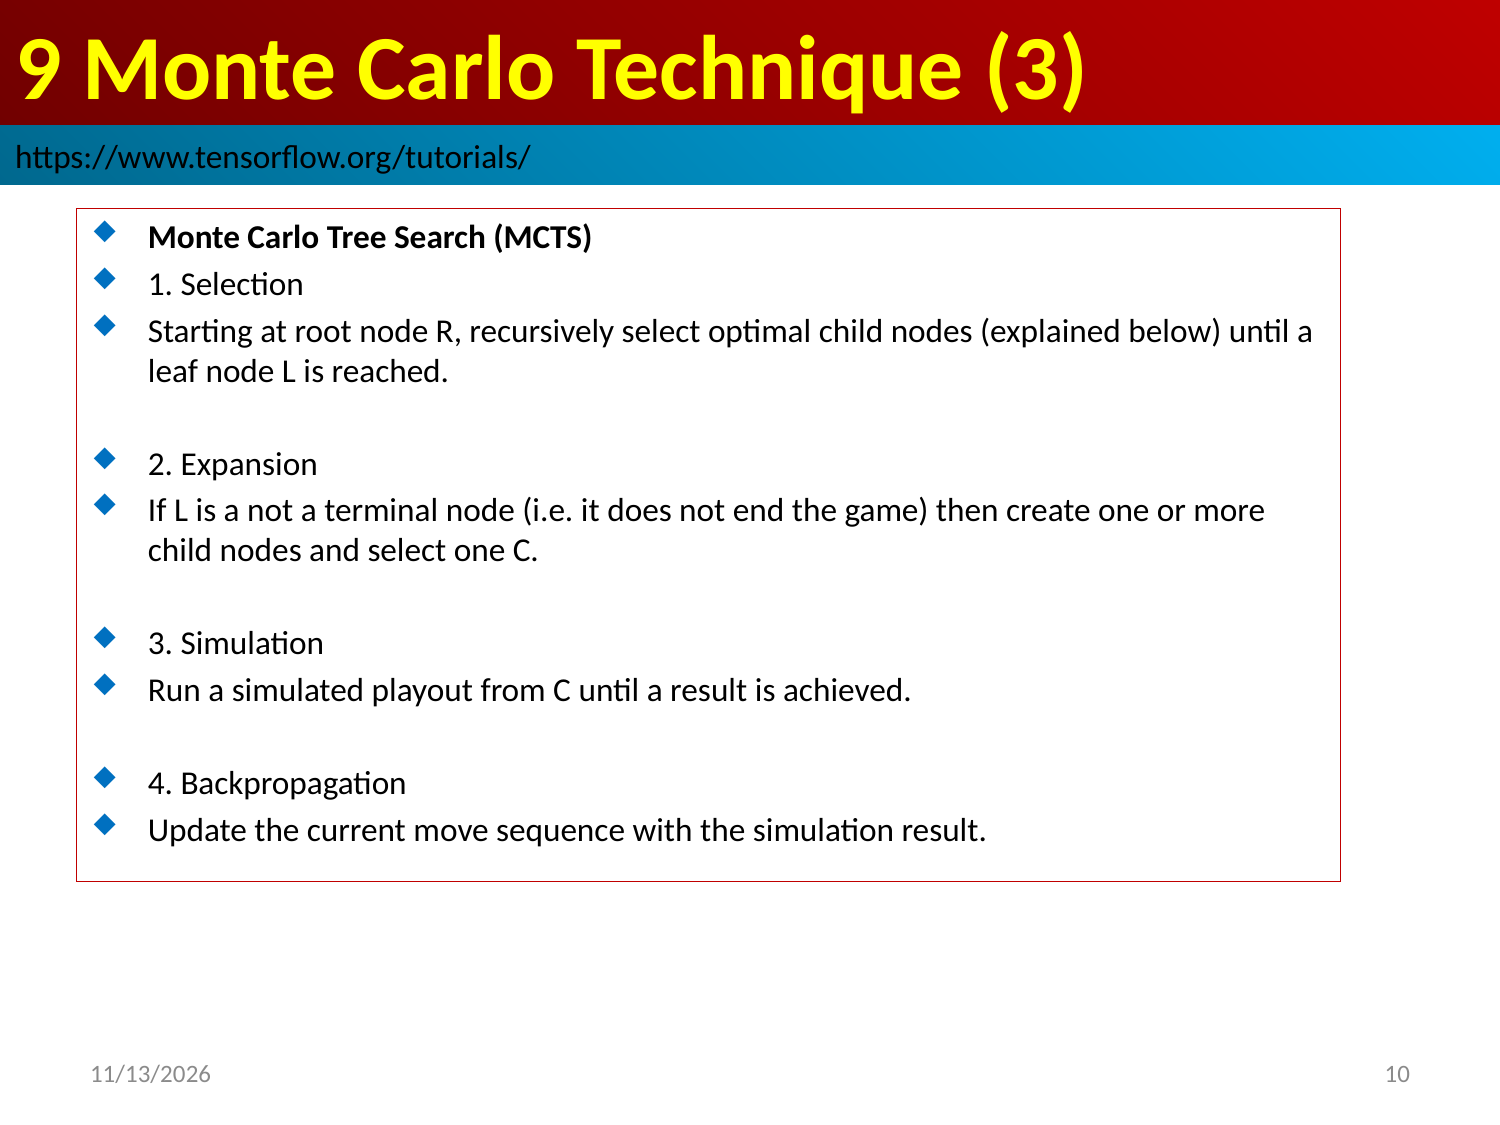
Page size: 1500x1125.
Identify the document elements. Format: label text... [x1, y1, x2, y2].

subtitle Monte Carlo Tree Search (MCTS) 1. Selection Starting at root node R, recursively select optimal child nodes (explained below) until a leaf node L is reached. 2. Expansion If L is a not a terminal node (i.e. it does not end the game) then create one or more child nodes and select one C. 3. Simulation Run a simulated playout from C until a result is achieved. 4. Backpropagation Update the current move sequence with the simulation result. [76, 208, 1341, 882]
text_box https://www.tensorflow.org/tutorials/ [0, 125, 1500, 185]
title 9 Monte Carlo Technique (3) [0, 0, 1500, 125]
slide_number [75, 1042, 425, 1103]
slide_number 10 [1074, 1042, 1425, 1103]
